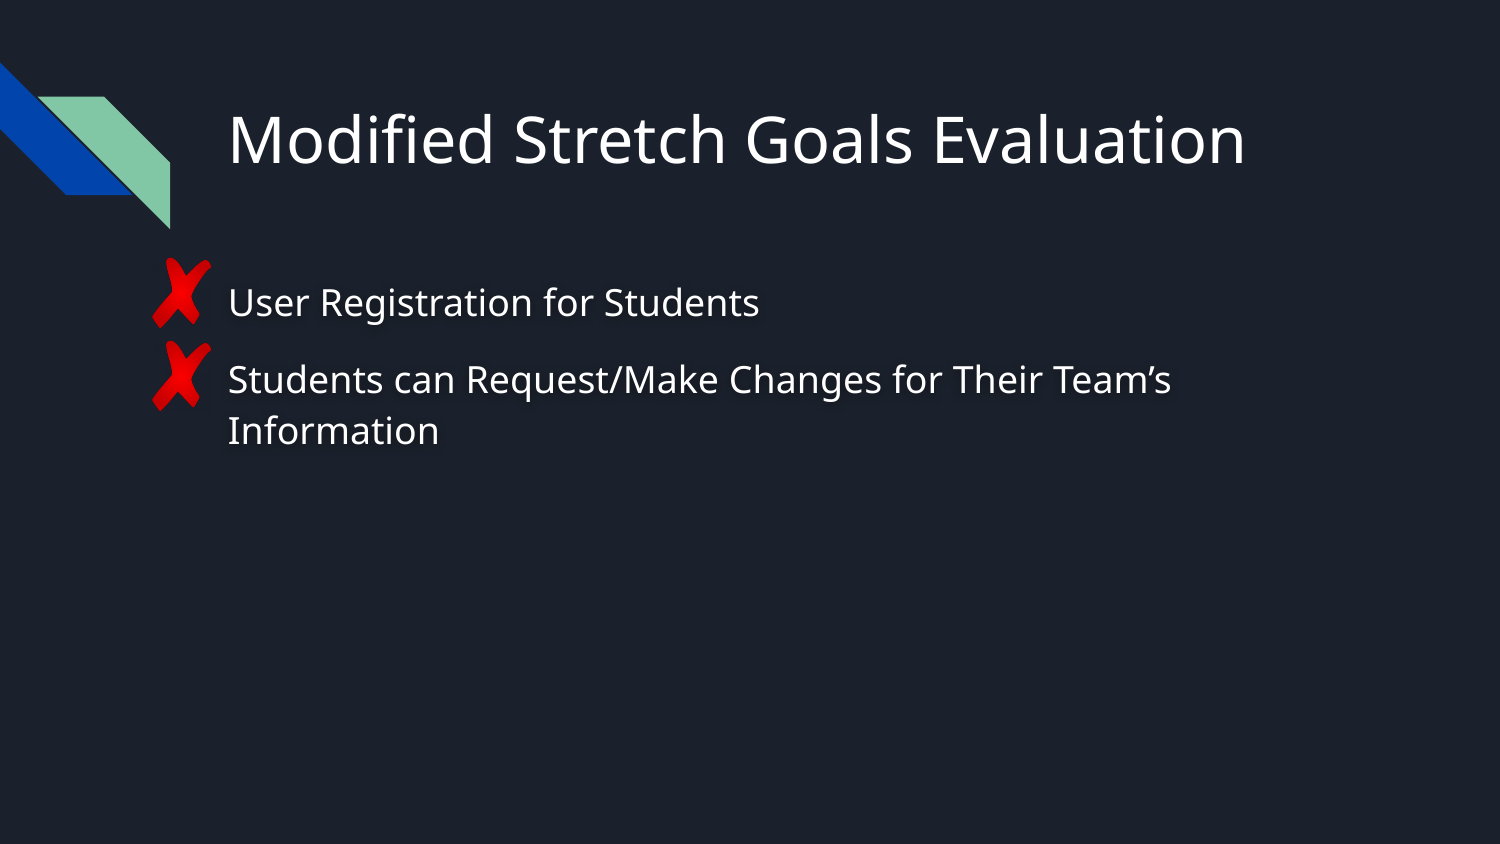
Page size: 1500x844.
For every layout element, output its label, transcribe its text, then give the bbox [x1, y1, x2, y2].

list User Registration for Students Students can Request/Make Changes for Their Team’s Information [212, 257, 1368, 735]
title Modified Stretch Goals Evaluation [212, 84, 1368, 234]
picture [150, 256, 213, 329]
picture [150, 339, 213, 412]
